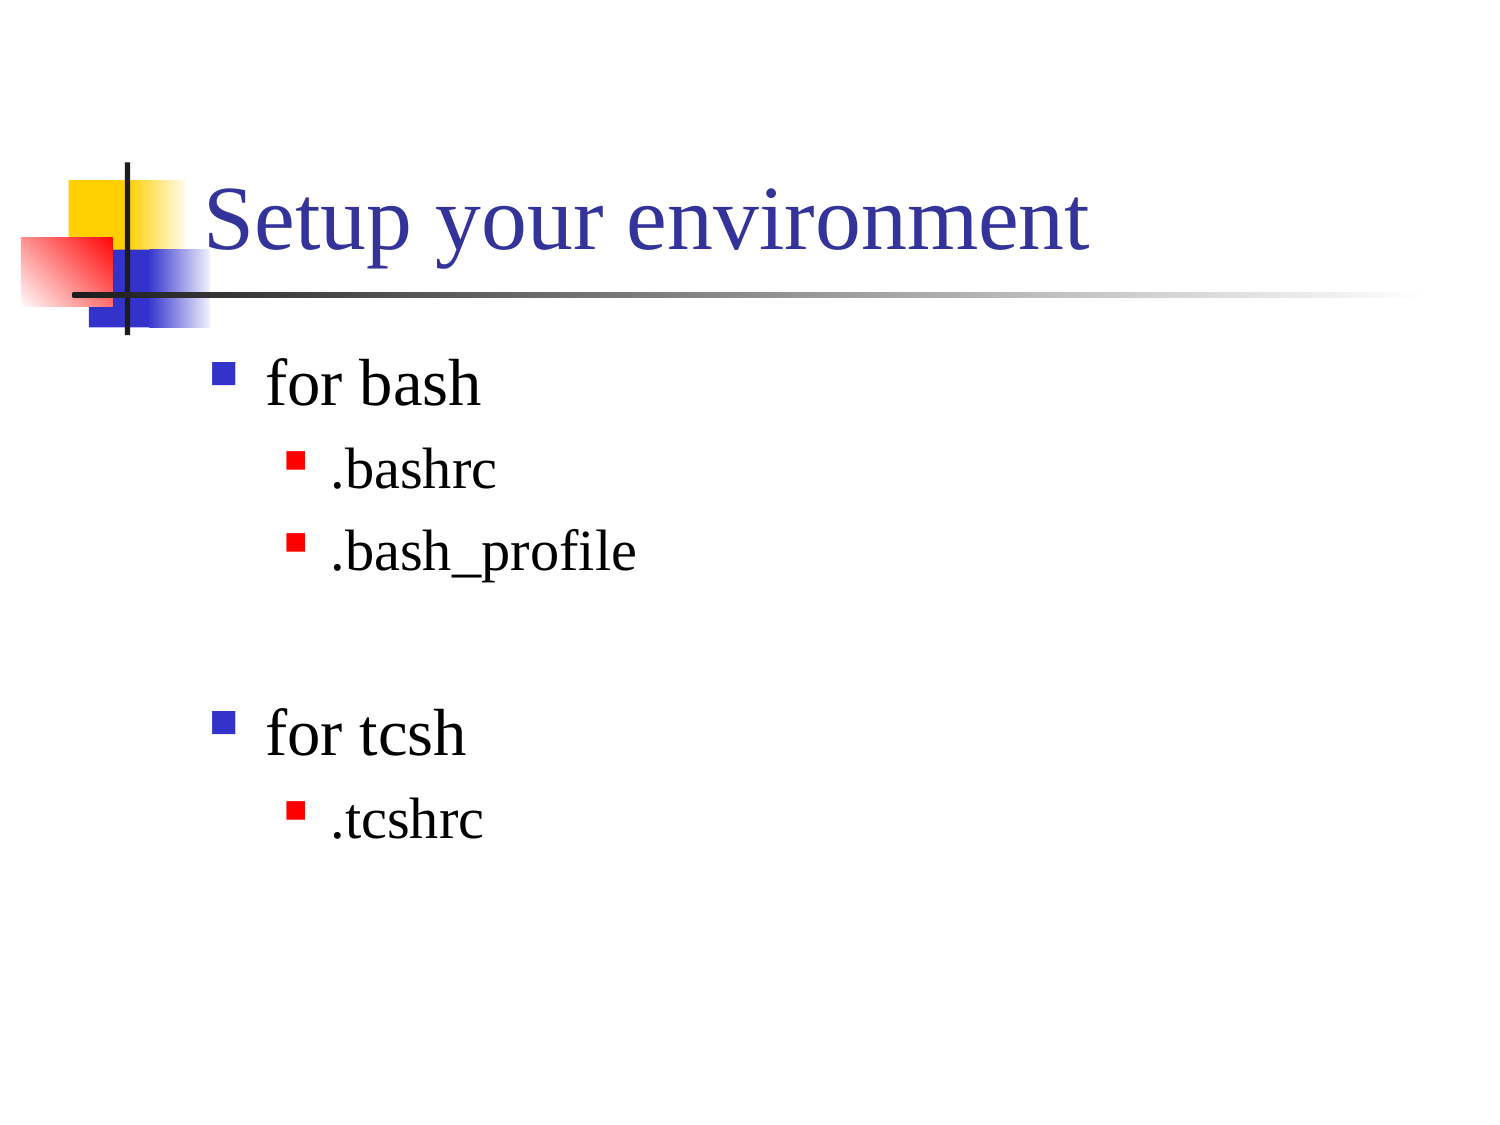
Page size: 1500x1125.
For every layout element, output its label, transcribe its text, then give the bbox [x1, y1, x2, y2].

list for bash .bashrc .bash_profile for tcsh .tcshrc [193, 331, 1469, 1006]
title Setup your environment [188, 35, 1468, 275]
